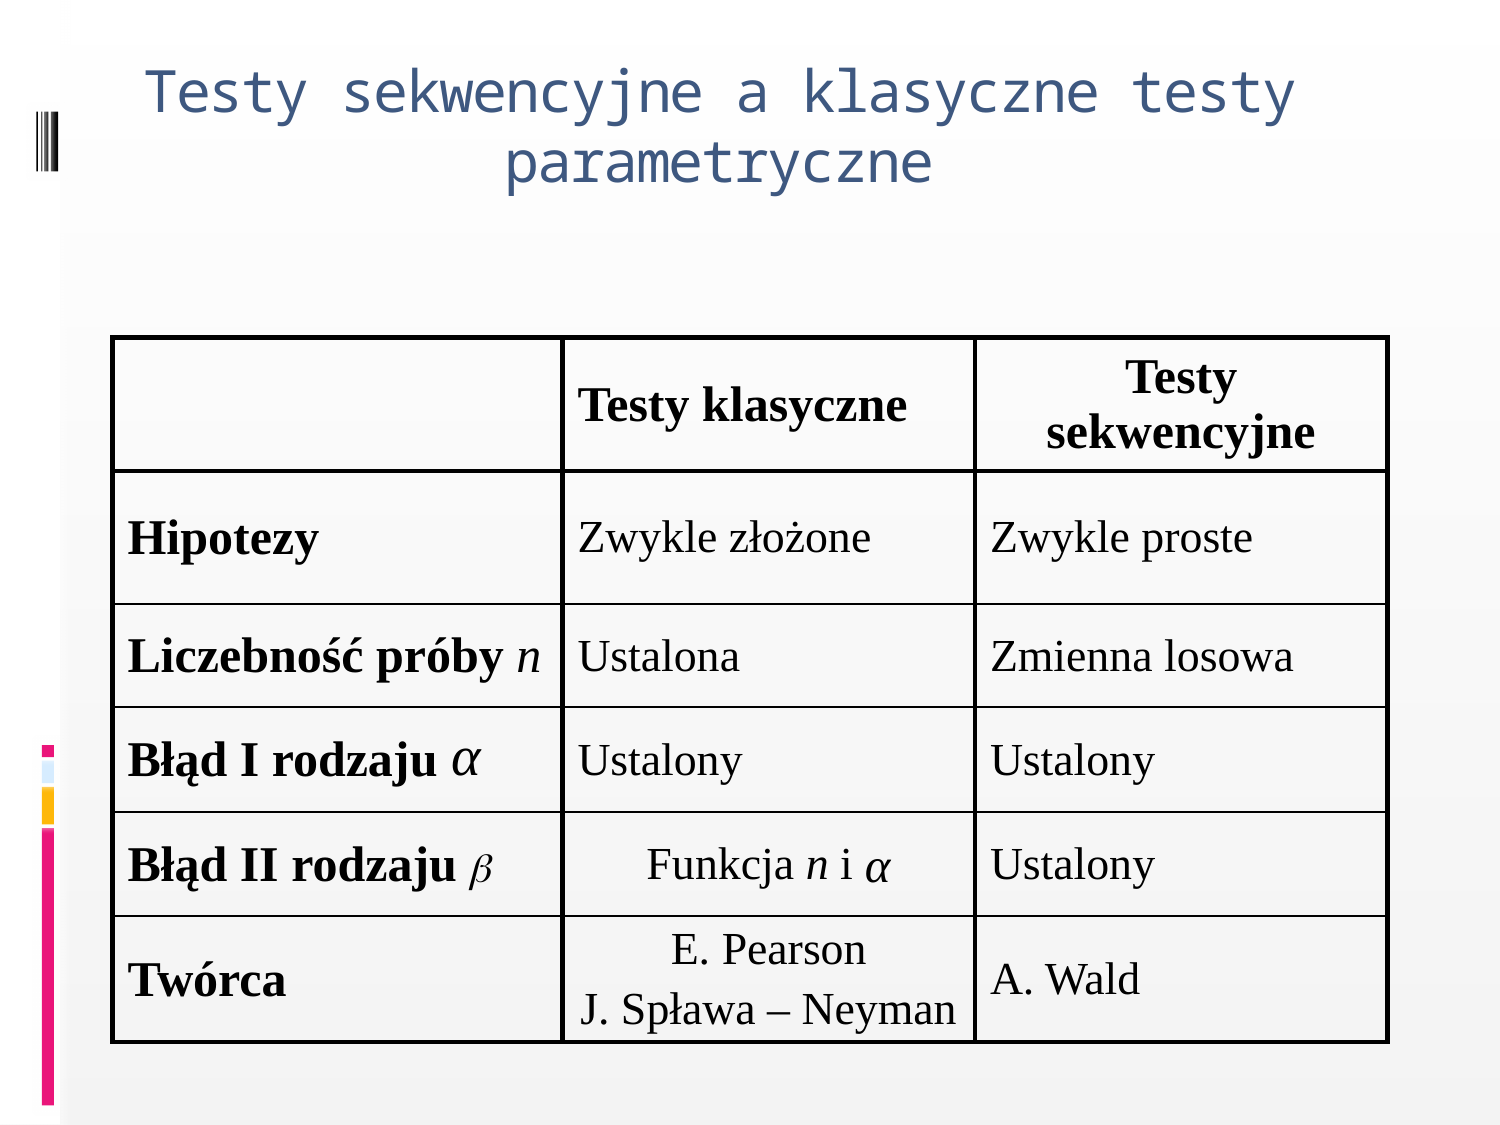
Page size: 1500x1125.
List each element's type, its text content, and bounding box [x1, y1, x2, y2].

table_cell Hipotezy [115, 473, 560, 603]
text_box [740, 544, 760, 581]
table_cell Zwykle proste [977, 473, 1385, 603]
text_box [460, 844, 503, 900]
table_cell Błąd I rodzaju [115, 708, 560, 811]
table_cell Ustalony [977, 813, 1385, 915]
table_cell E. Pearson J. Spława – Neyman [565, 917, 973, 1040]
table_cell Liczebność próby n [115, 605, 560, 706]
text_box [447, 744, 487, 783]
table_header [115, 340, 560, 469]
table_cell Ustalona [565, 605, 973, 706]
table_header Testy klasyczne [565, 340, 973, 469]
table_cell Błąd II rodzaju [115, 813, 560, 915]
title Testy sekwencyjne a klasyczne testy parametryczne [82, 46, 1357, 235]
table_cell Twórca [115, 917, 560, 1040]
table_cell Ustalony [565, 708, 973, 811]
table_cell Zwykle złożone [565, 473, 973, 603]
table_cell Zmienna losowa [977, 605, 1385, 706]
table_cell Funkcja n i [565, 813, 973, 915]
table_cell A. Wald [977, 917, 1385, 1040]
table_header Testy sekwencyjne [977, 340, 1385, 469]
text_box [862, 855, 896, 889]
table_cell Ustalony [977, 708, 1385, 811]
